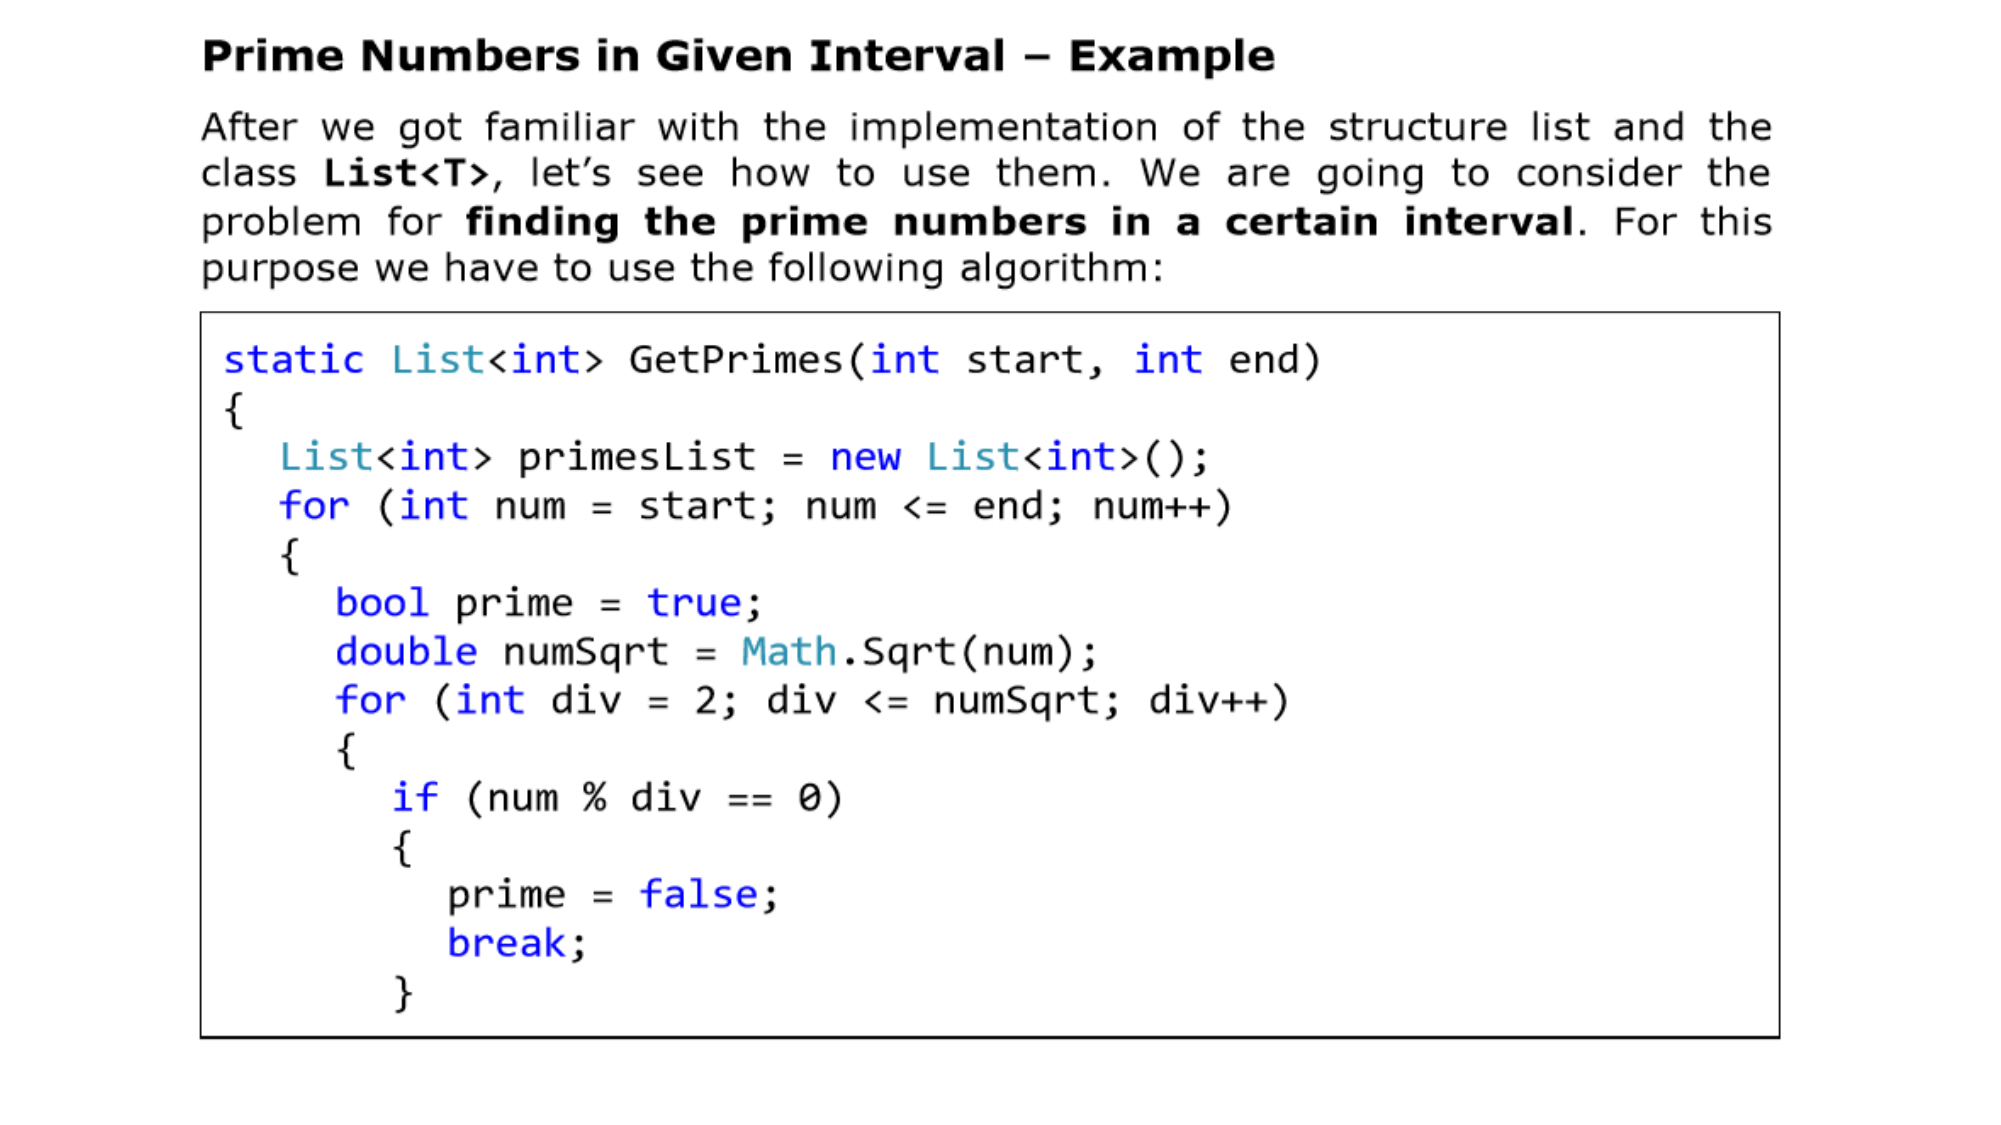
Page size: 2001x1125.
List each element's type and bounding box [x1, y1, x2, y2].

picture [155, 14, 1825, 1076]
